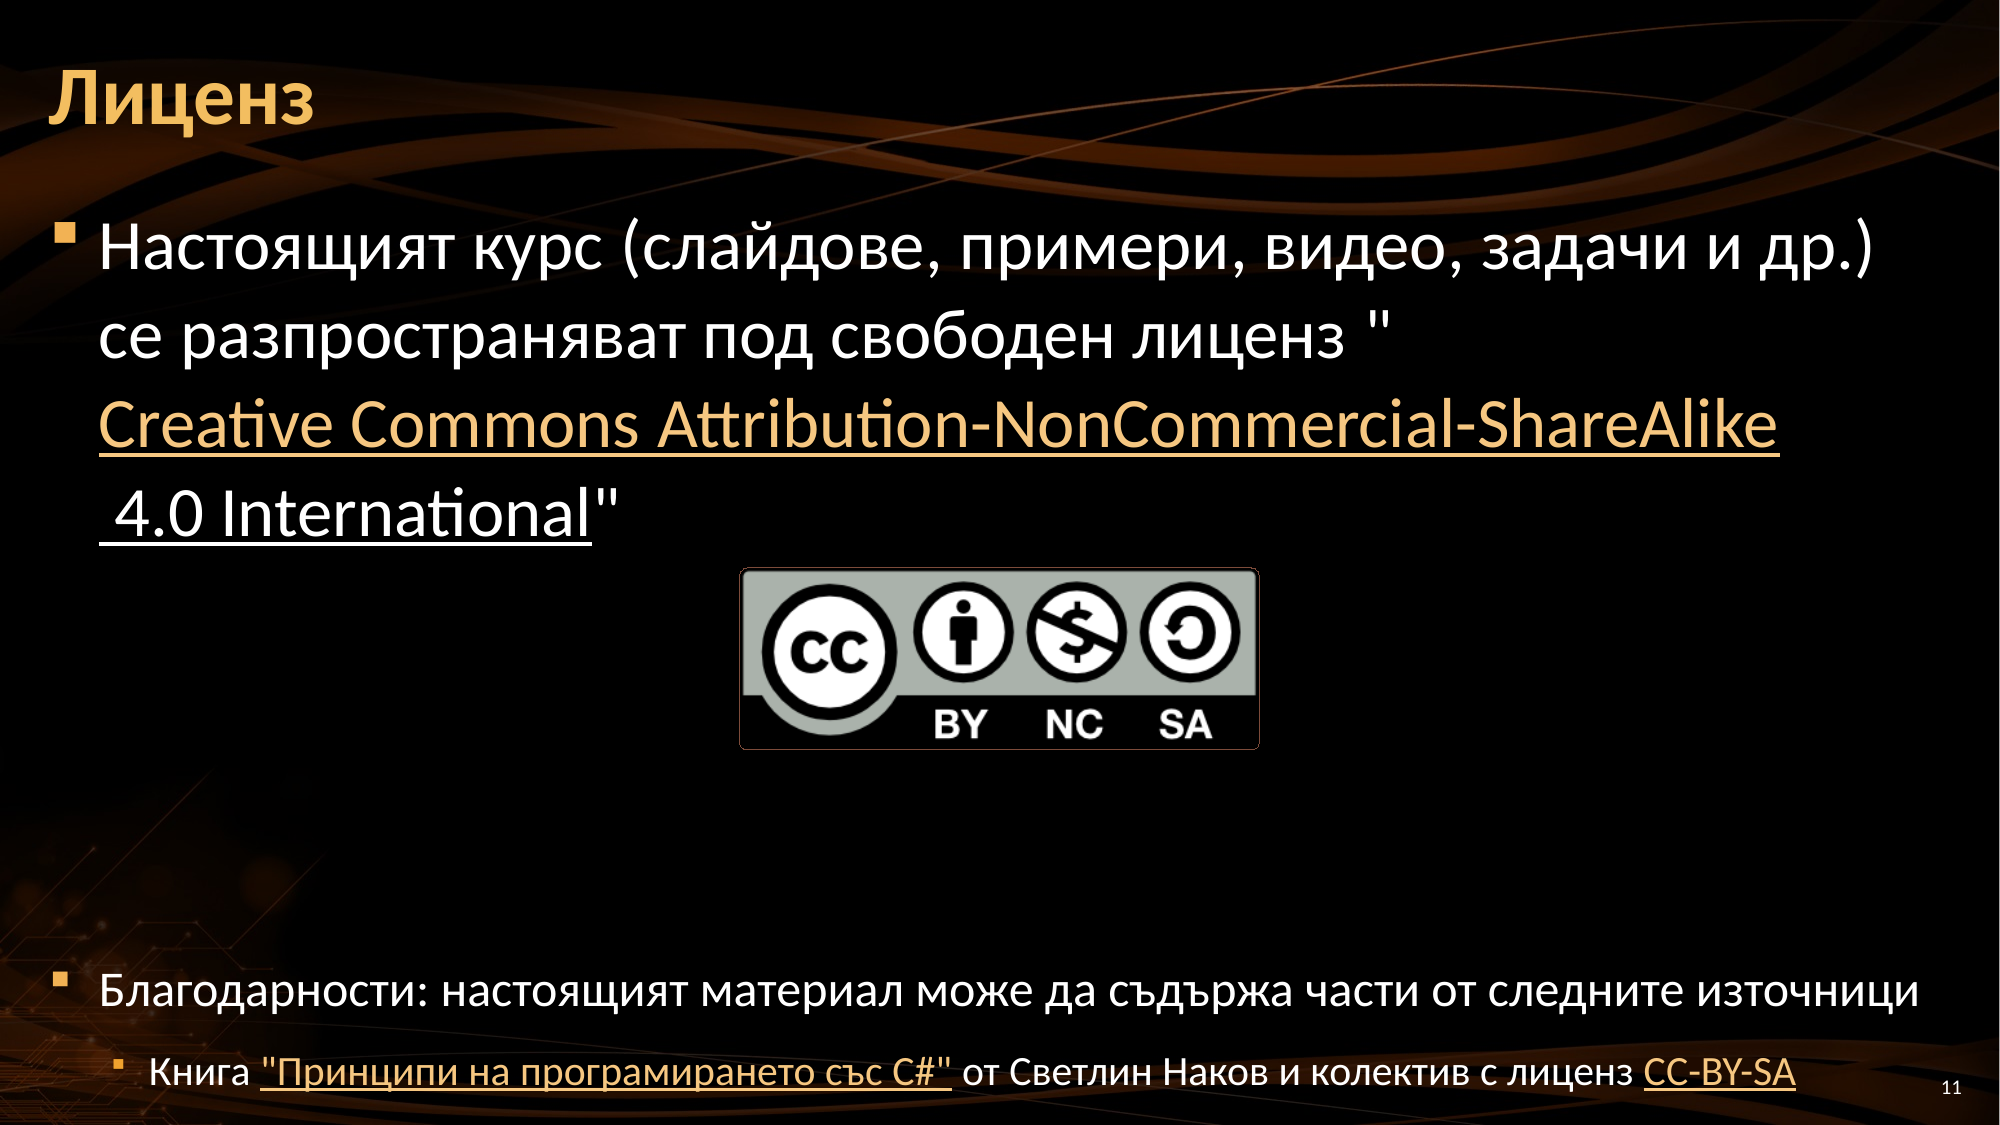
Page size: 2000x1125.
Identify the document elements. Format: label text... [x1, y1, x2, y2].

picture [0, 0, 2000, 1125]
list Настоящият курс (слайдове, примери, видео, задачи и др.) се разпространяват под свободен лиценз "Creative Commons Attribution-NonCommercial-ShareAlike 4.0 International" Благодарности: настоящият материал може да съдържа части от следните източници Книга "Принципи на програмирането със C#" от Светлин Наков и колектив с лиценз CC-BY-SA [31, 188, 1968, 1103]
title Лиценз [30, 6, 1602, 189]
